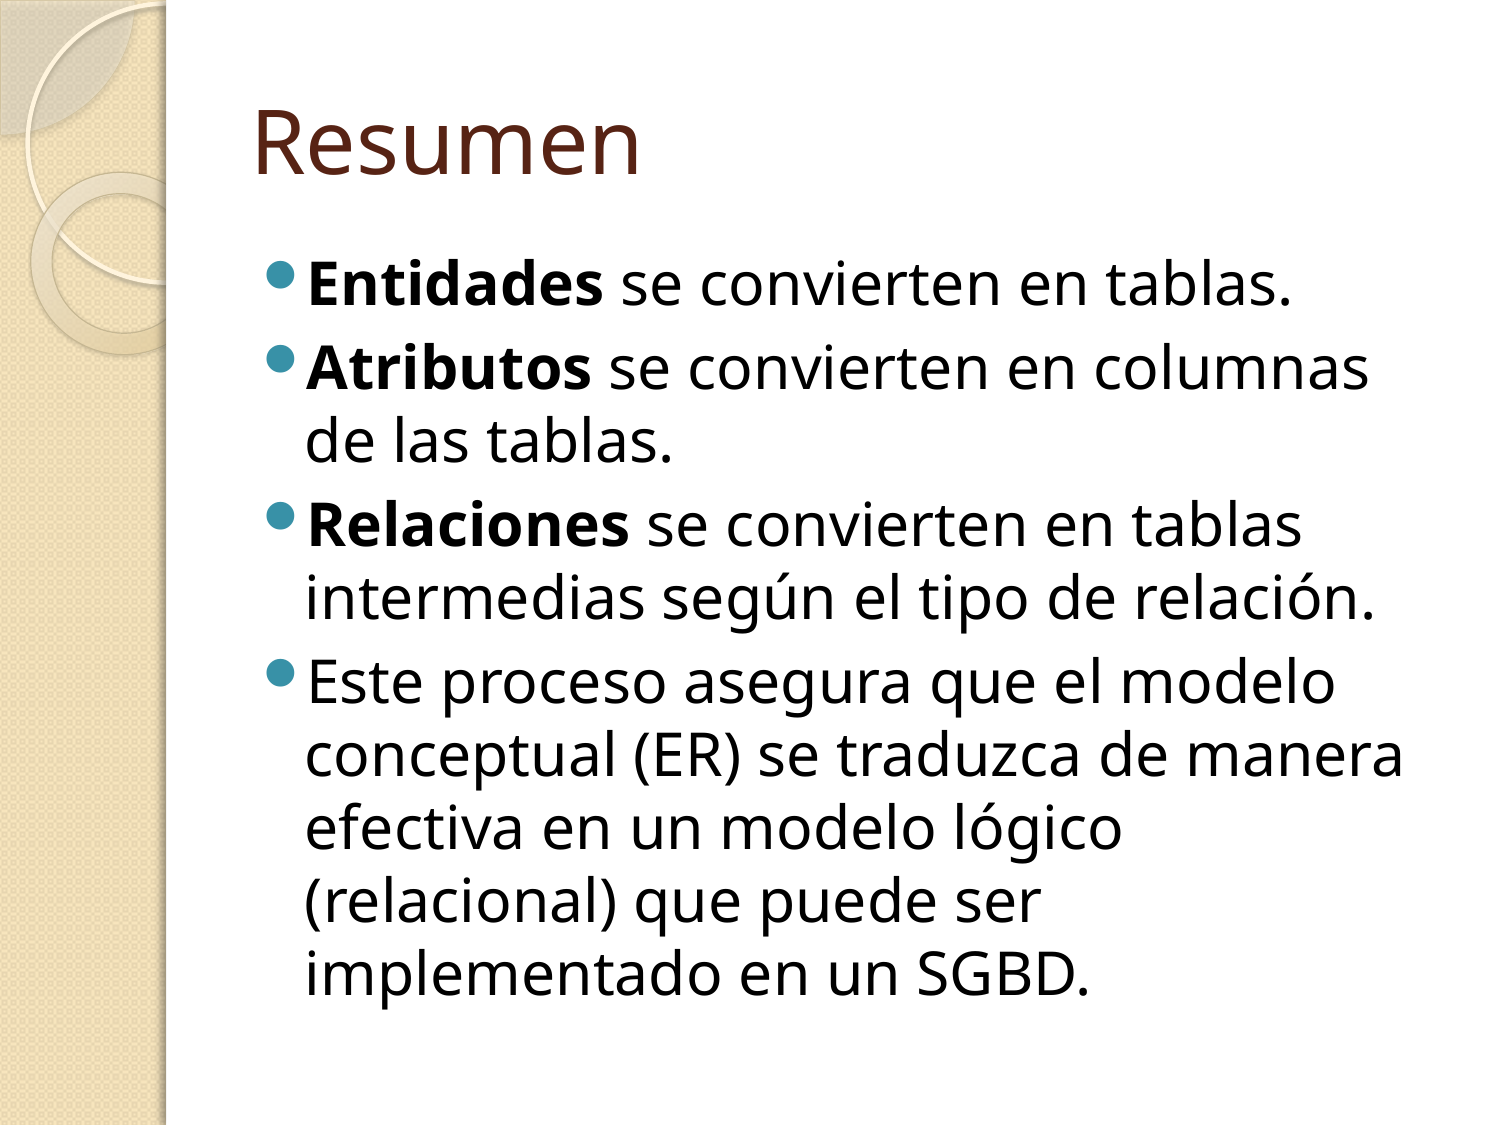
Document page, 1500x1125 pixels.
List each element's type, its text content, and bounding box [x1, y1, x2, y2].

title Resumen [235, 45, 1466, 233]
list Entidades se convierten en tablas. Atributos se convierten en columnas de las tablas. Relaciones se convierten en tablas intermedias según el tipo de relación. Este proceso asegura que el modelo conceptual (ER) se traduzca de manera efectiva en un modelo lógico (relacional) que puede ser implementado en un SGBD. [235, 237, 1466, 1025]
